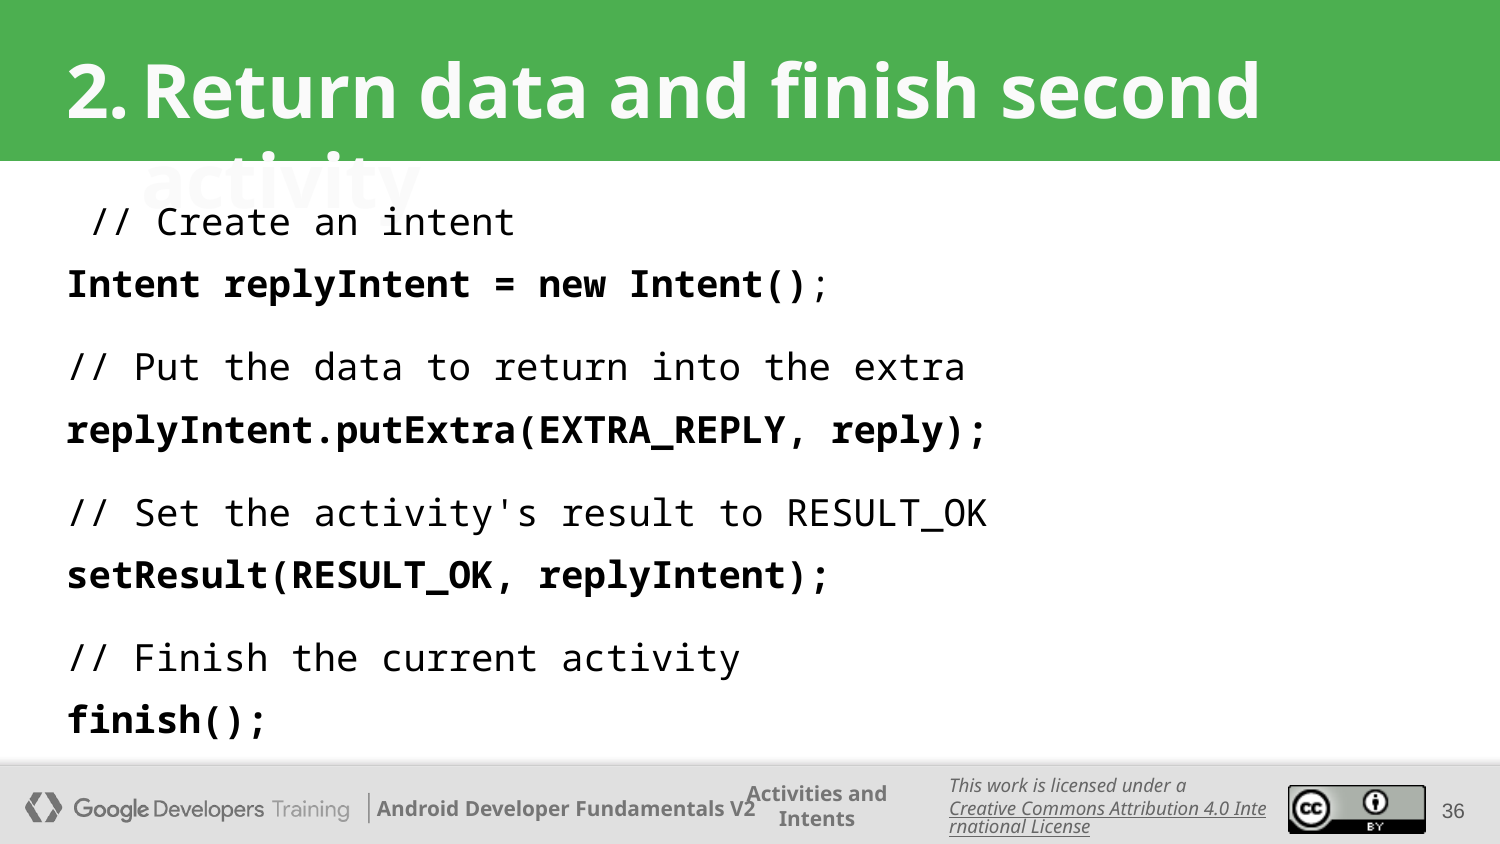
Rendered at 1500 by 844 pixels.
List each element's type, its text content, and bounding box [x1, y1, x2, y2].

title Return data and finish second activity [51, 28, 1449, 122]
list // Create an intent Intent replyIntent = new Intent(); // Put the data to return into the extra replyIntent.putExtra(EXTRA_REPLY, reply); // Set the activity's result to RESULT_OK setResult(RESULT_OK, replyIntent); // Finish the current activity finish(); [51, 176, 1449, 737]
slide_number ‹#› [1389, 777, 1480, 842]
picture [0, 161, 1500, 844]
